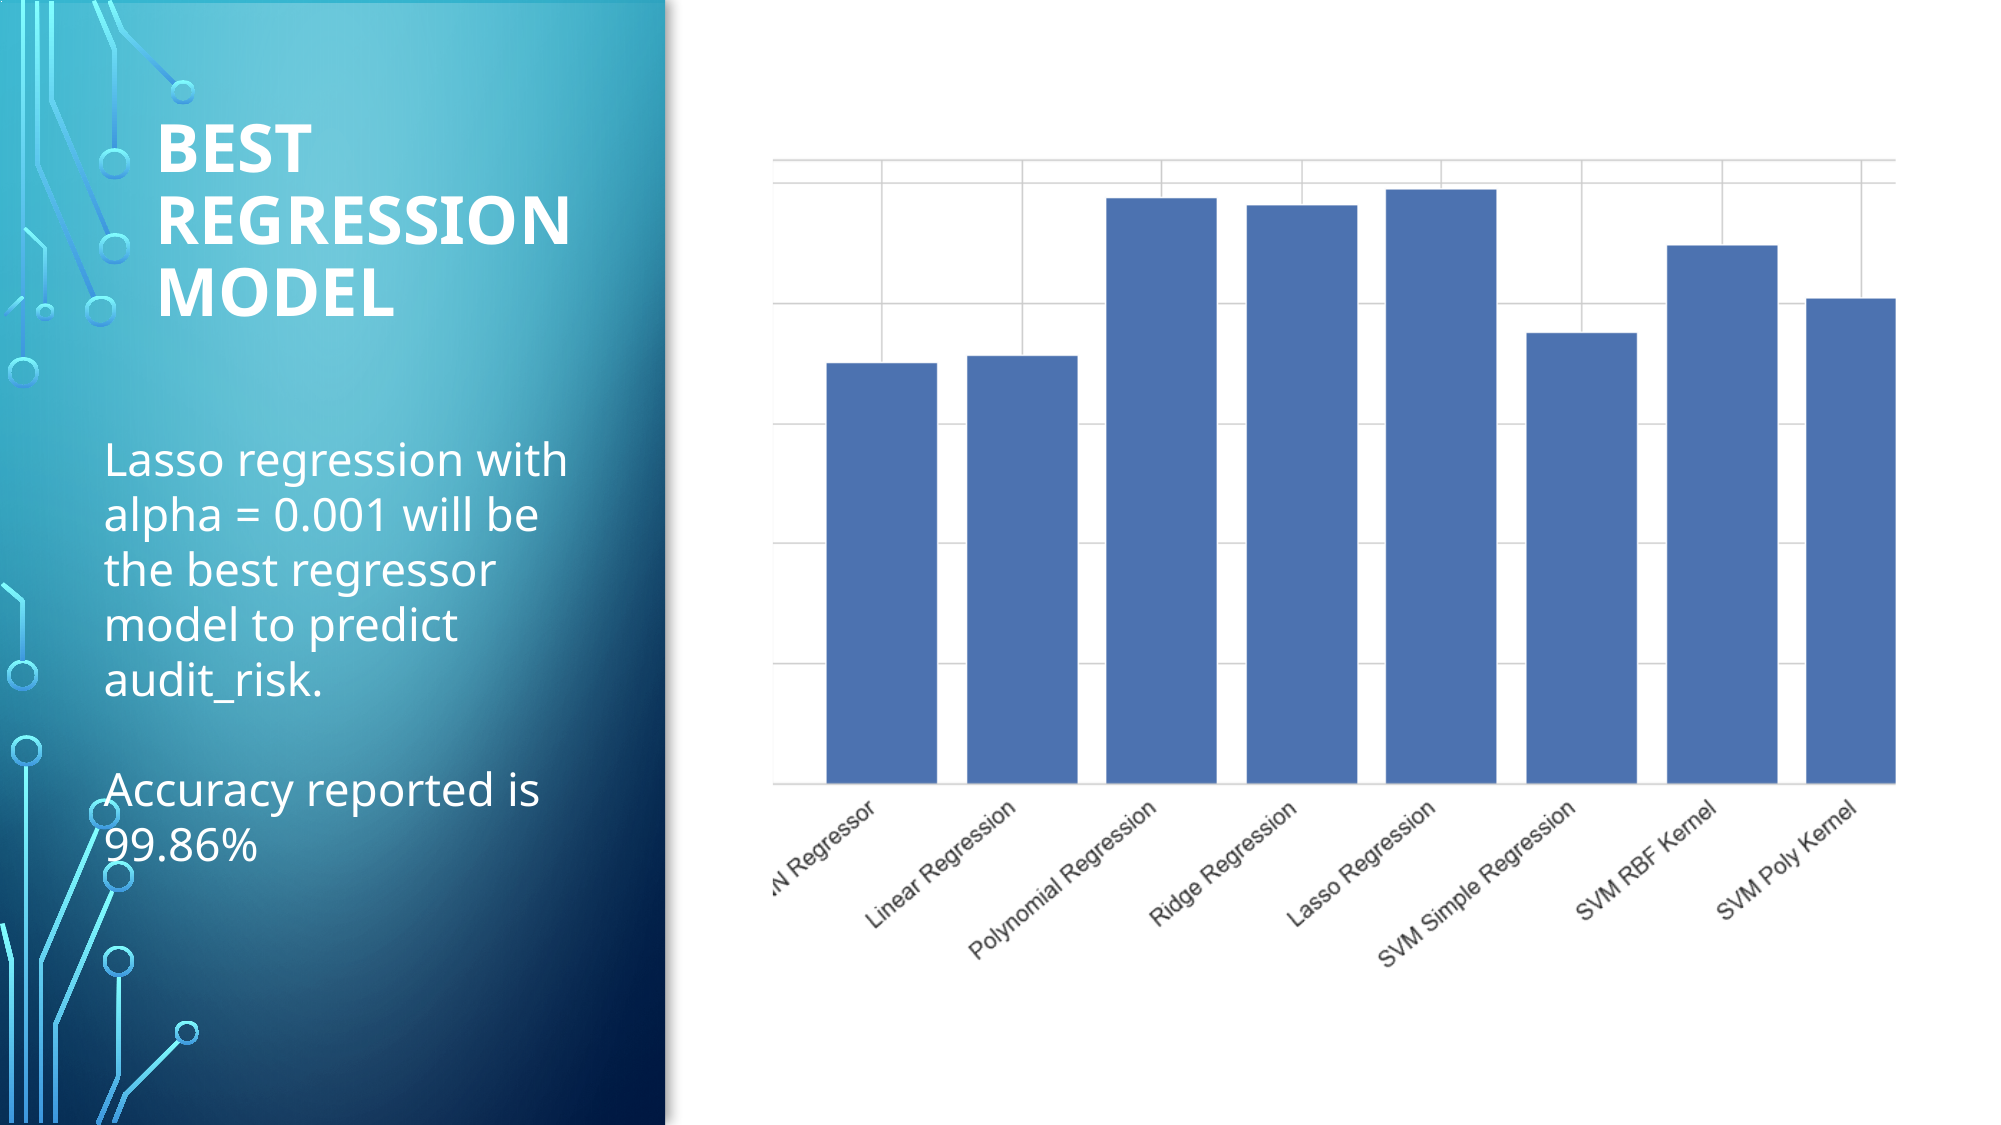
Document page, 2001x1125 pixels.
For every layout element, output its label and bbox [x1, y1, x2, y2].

picture [201, 0, 667, 1125]
text_box [0, 0, 201, 1125]
picture [772, 141, 1896, 983]
text_box [678, 0, 2000, 1125]
